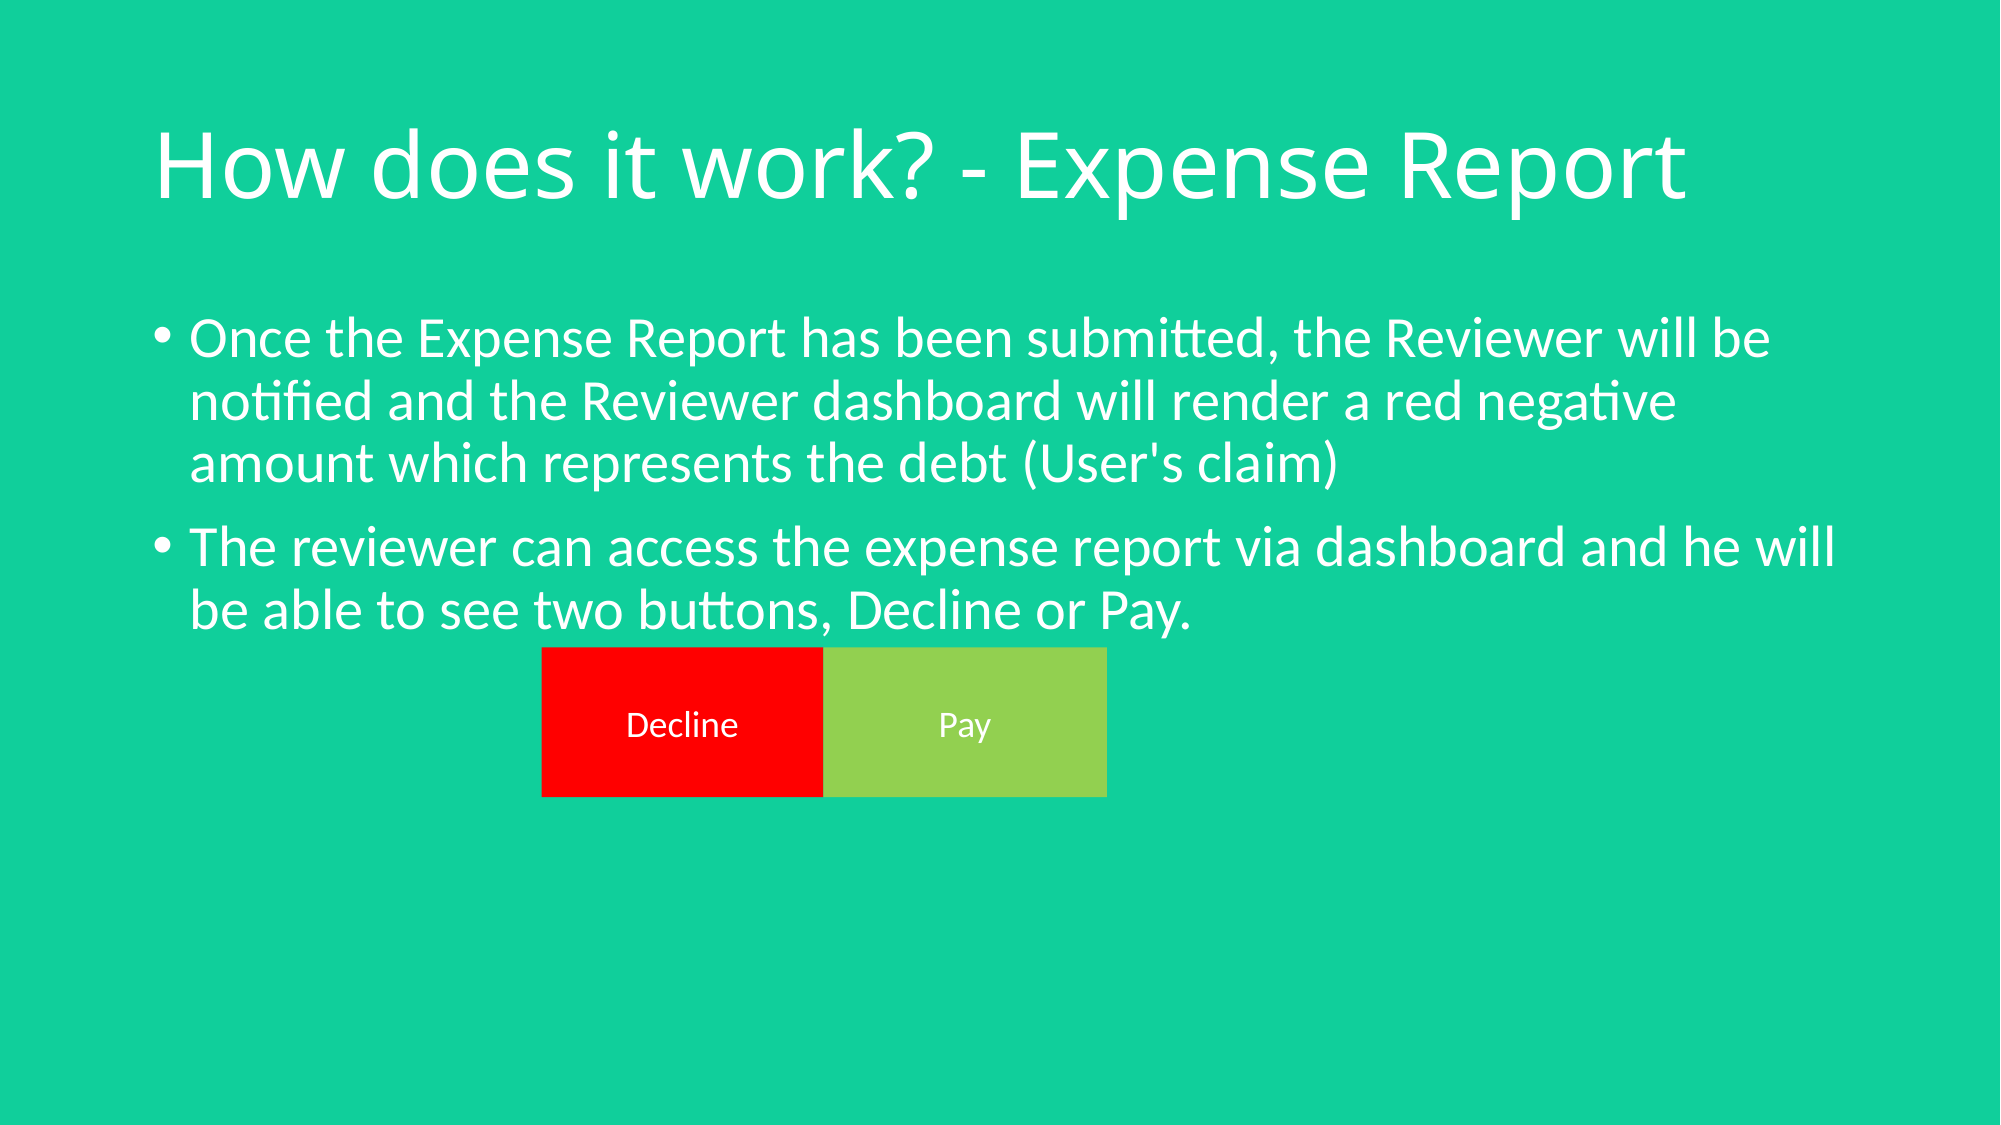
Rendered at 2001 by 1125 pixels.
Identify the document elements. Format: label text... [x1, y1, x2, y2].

text_box Decline [541, 646, 822, 798]
text_box Pay [822, 646, 1108, 798]
title How does it work? - Expense Report [137, 59, 1863, 278]
list Once the Expense Report has been submitted, the Reviewer will be notified and the Reviewer dashboard will render a red negative amount which represents the debt (User's claim) The reviewer can access the expense report via dashboard and he will be able to see two buttons, Decline or Pay. [137, 299, 1863, 1014]
